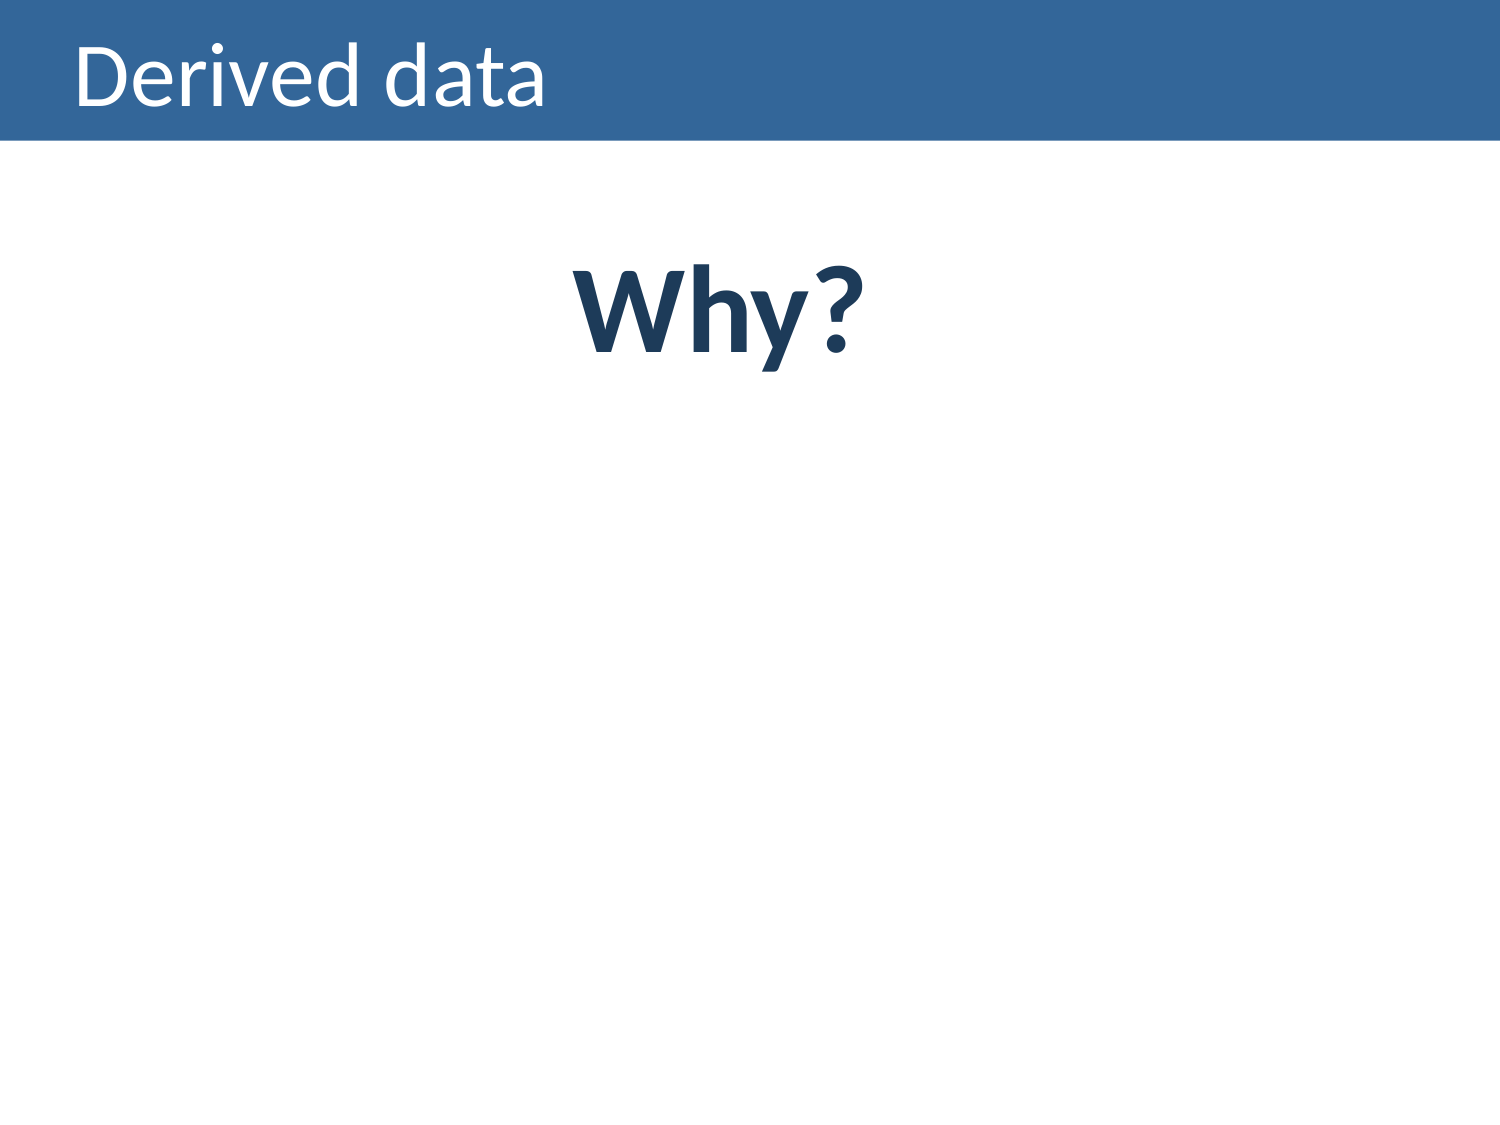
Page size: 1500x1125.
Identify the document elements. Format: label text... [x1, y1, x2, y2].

title Derived data [0, 0, 1500, 141]
text_box Why? [360, 219, 1081, 385]
